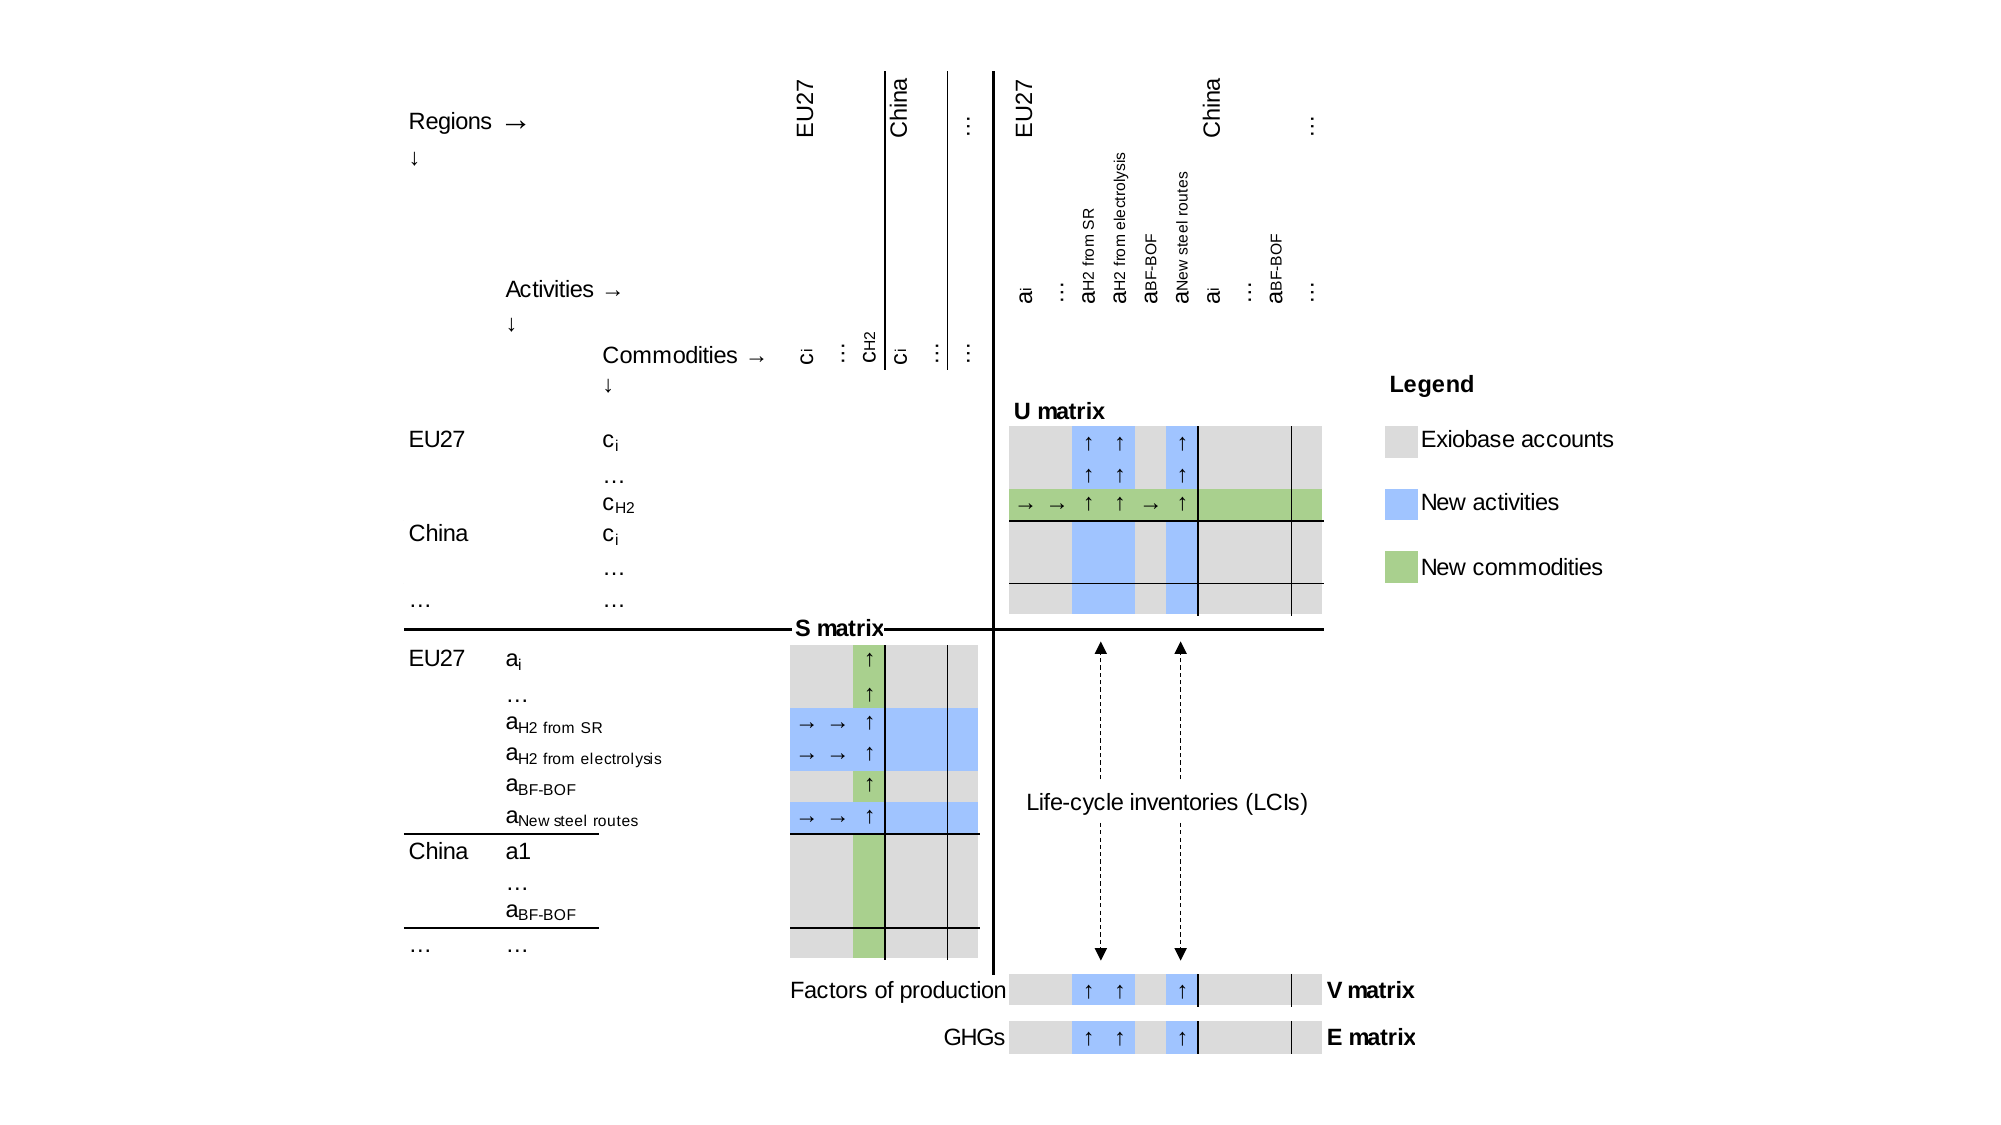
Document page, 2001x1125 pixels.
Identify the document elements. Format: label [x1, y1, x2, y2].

picture [368, 54, 1631, 1070]
